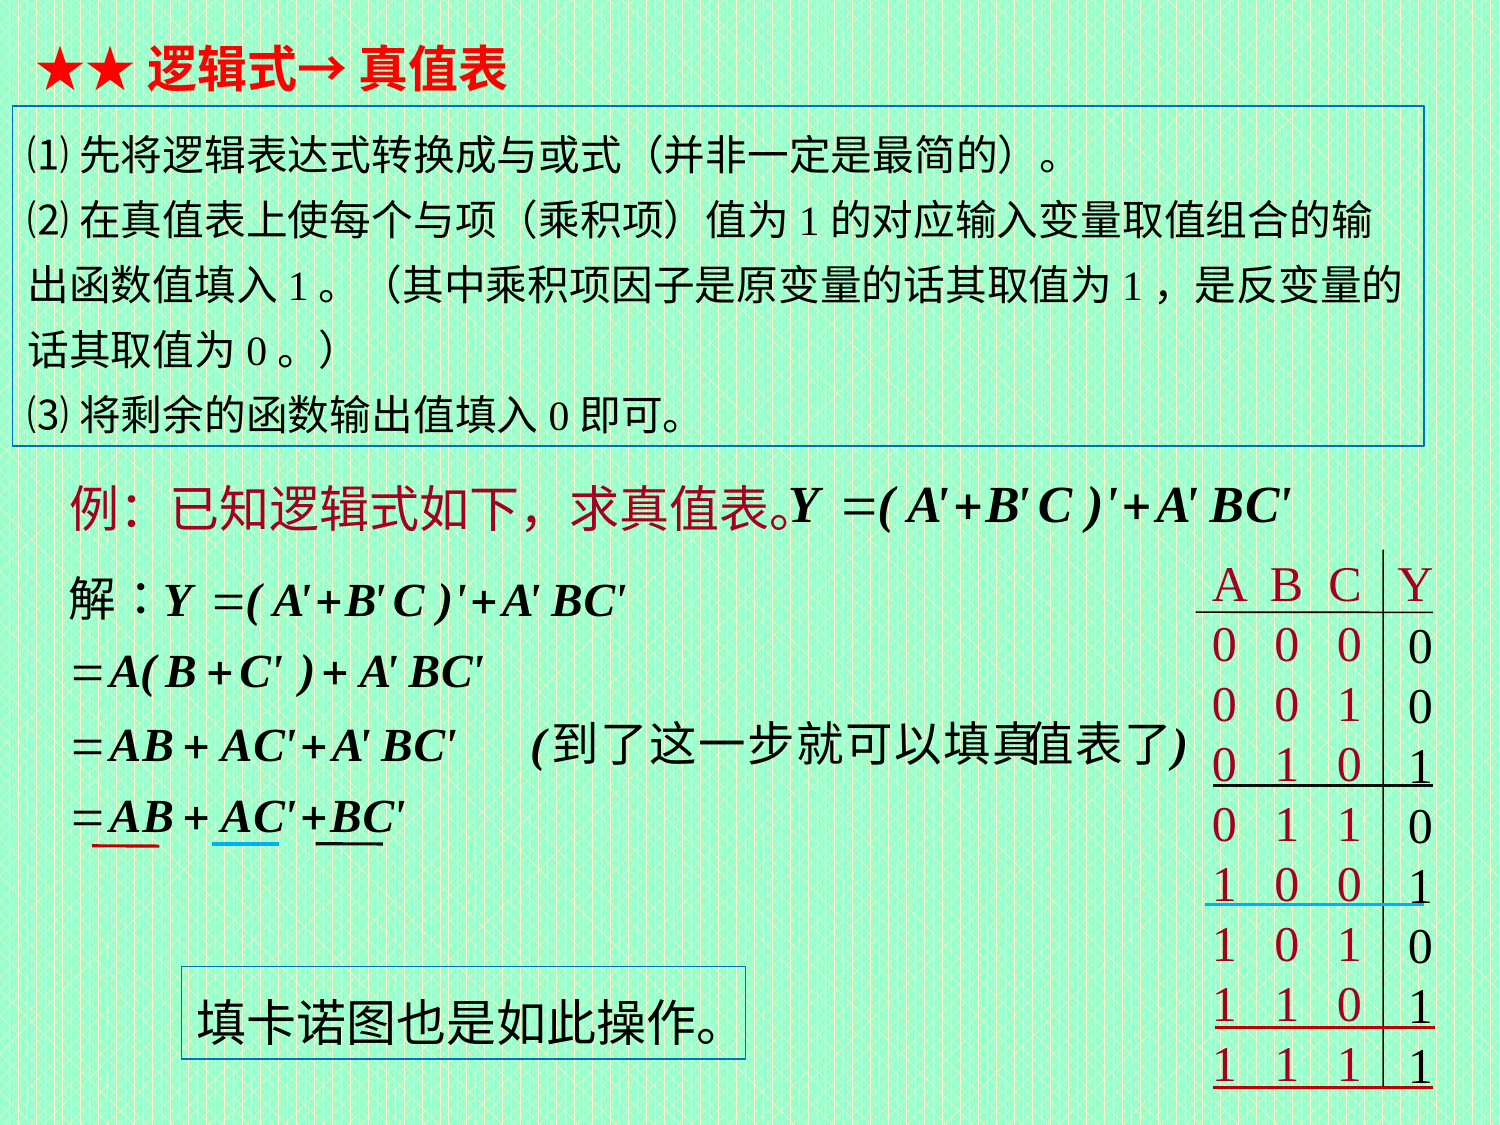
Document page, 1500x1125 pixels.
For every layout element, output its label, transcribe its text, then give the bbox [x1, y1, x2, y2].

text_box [61, 566, 1187, 844]
text_box ★★逻辑式→ 真值表 [20, 12, 524, 106]
text_box ⑴先将逻辑表达式转换成与或式（并非一定是最简的）。 ⑵在真值表上使每个与项（乘积项）值为1的对应输入变量取值组合的输出函数值填入1。（其中乘积项因子是原变量的话其取值为1，是反变量的话其取值为0。） ⑶将剩余的函数输出值填入0即可。 [12, 106, 1425, 446]
text_box 填卡诺图也是如此操作。 [181, 966, 746, 1060]
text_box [1192, 543, 1453, 1107]
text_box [51, 470, 1305, 546]
